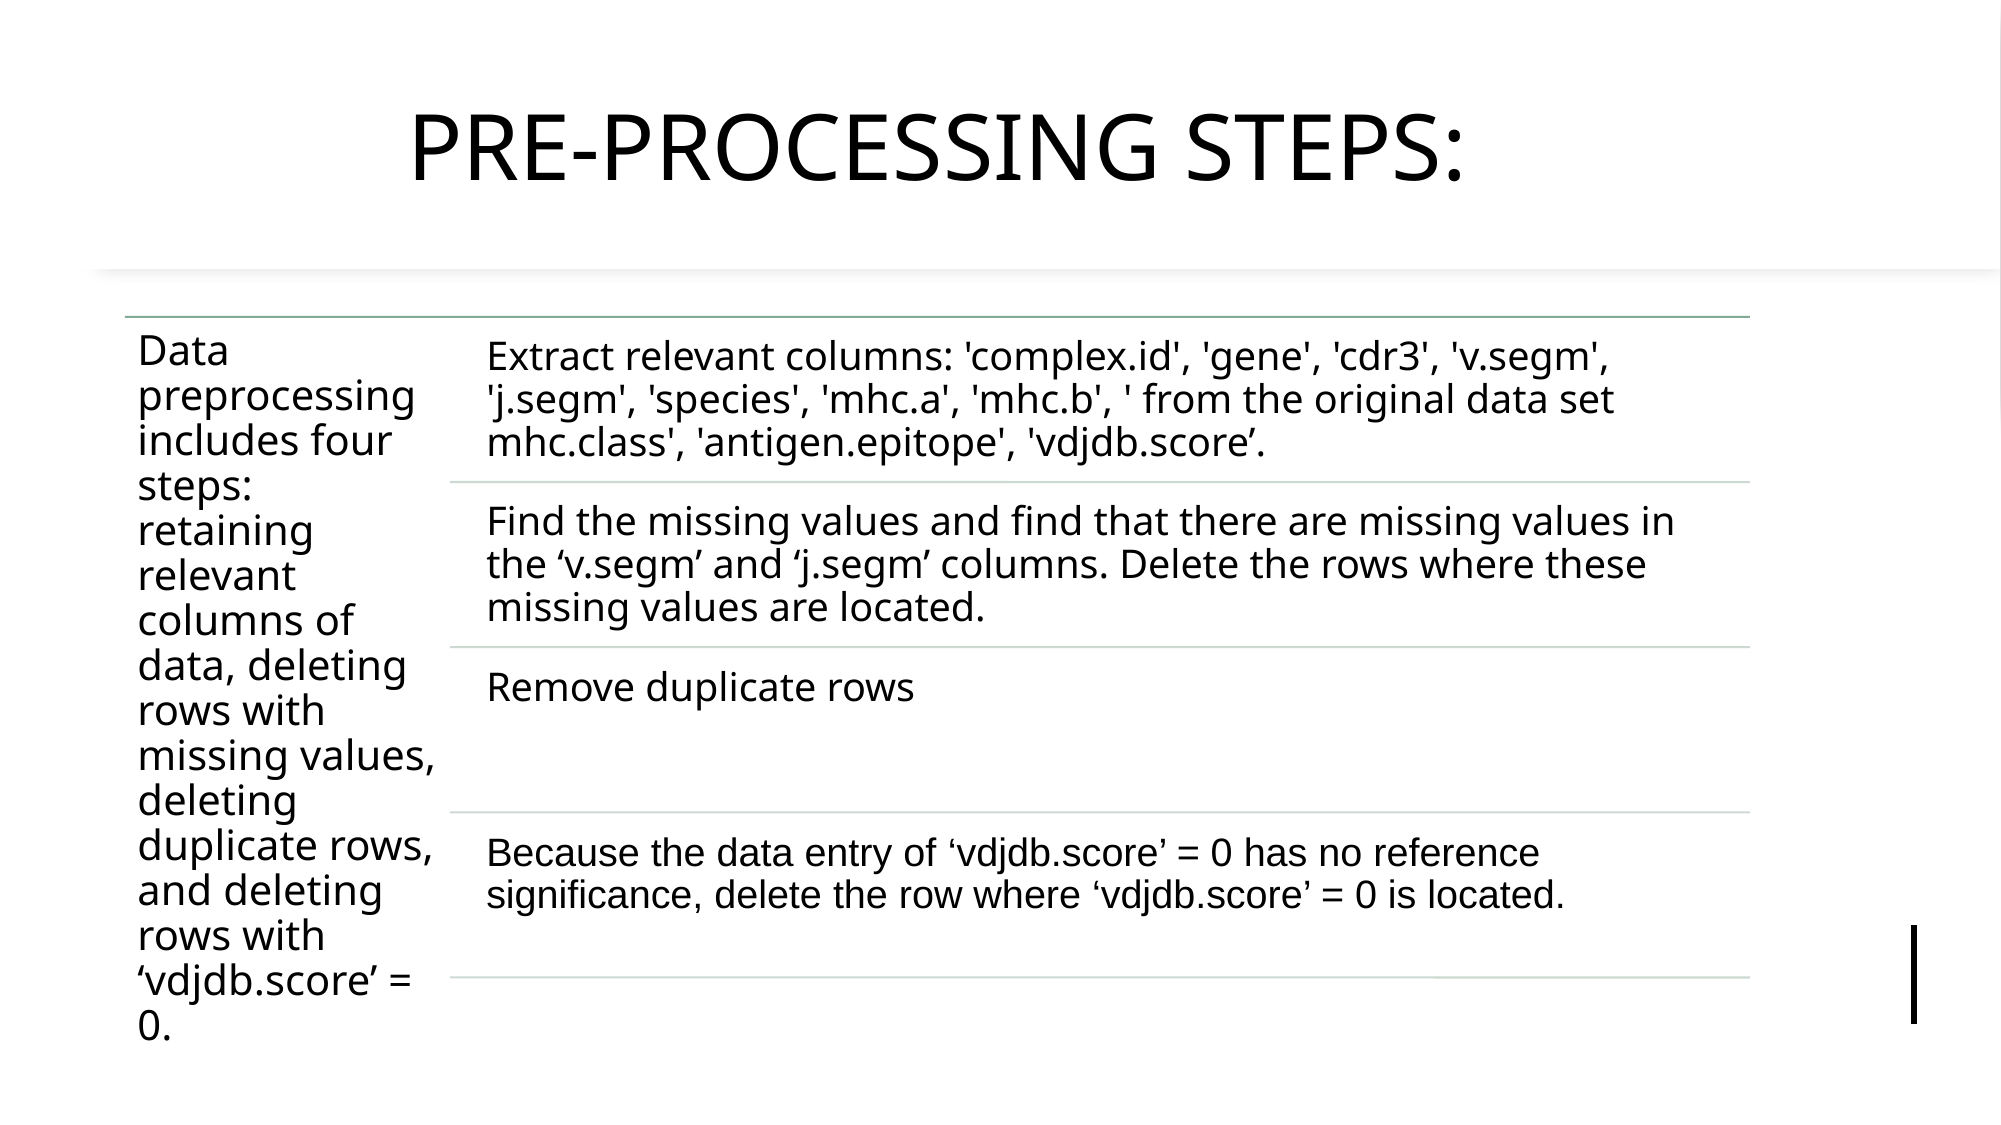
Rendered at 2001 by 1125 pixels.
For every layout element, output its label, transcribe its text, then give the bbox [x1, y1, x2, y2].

title PRE-PROCESSING STEPS: [124, 48, 1750, 239]
text_box [0, 0, 2000, 270]
text_box [0, 270, 2000, 1125]
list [124, 316, 1751, 987]
